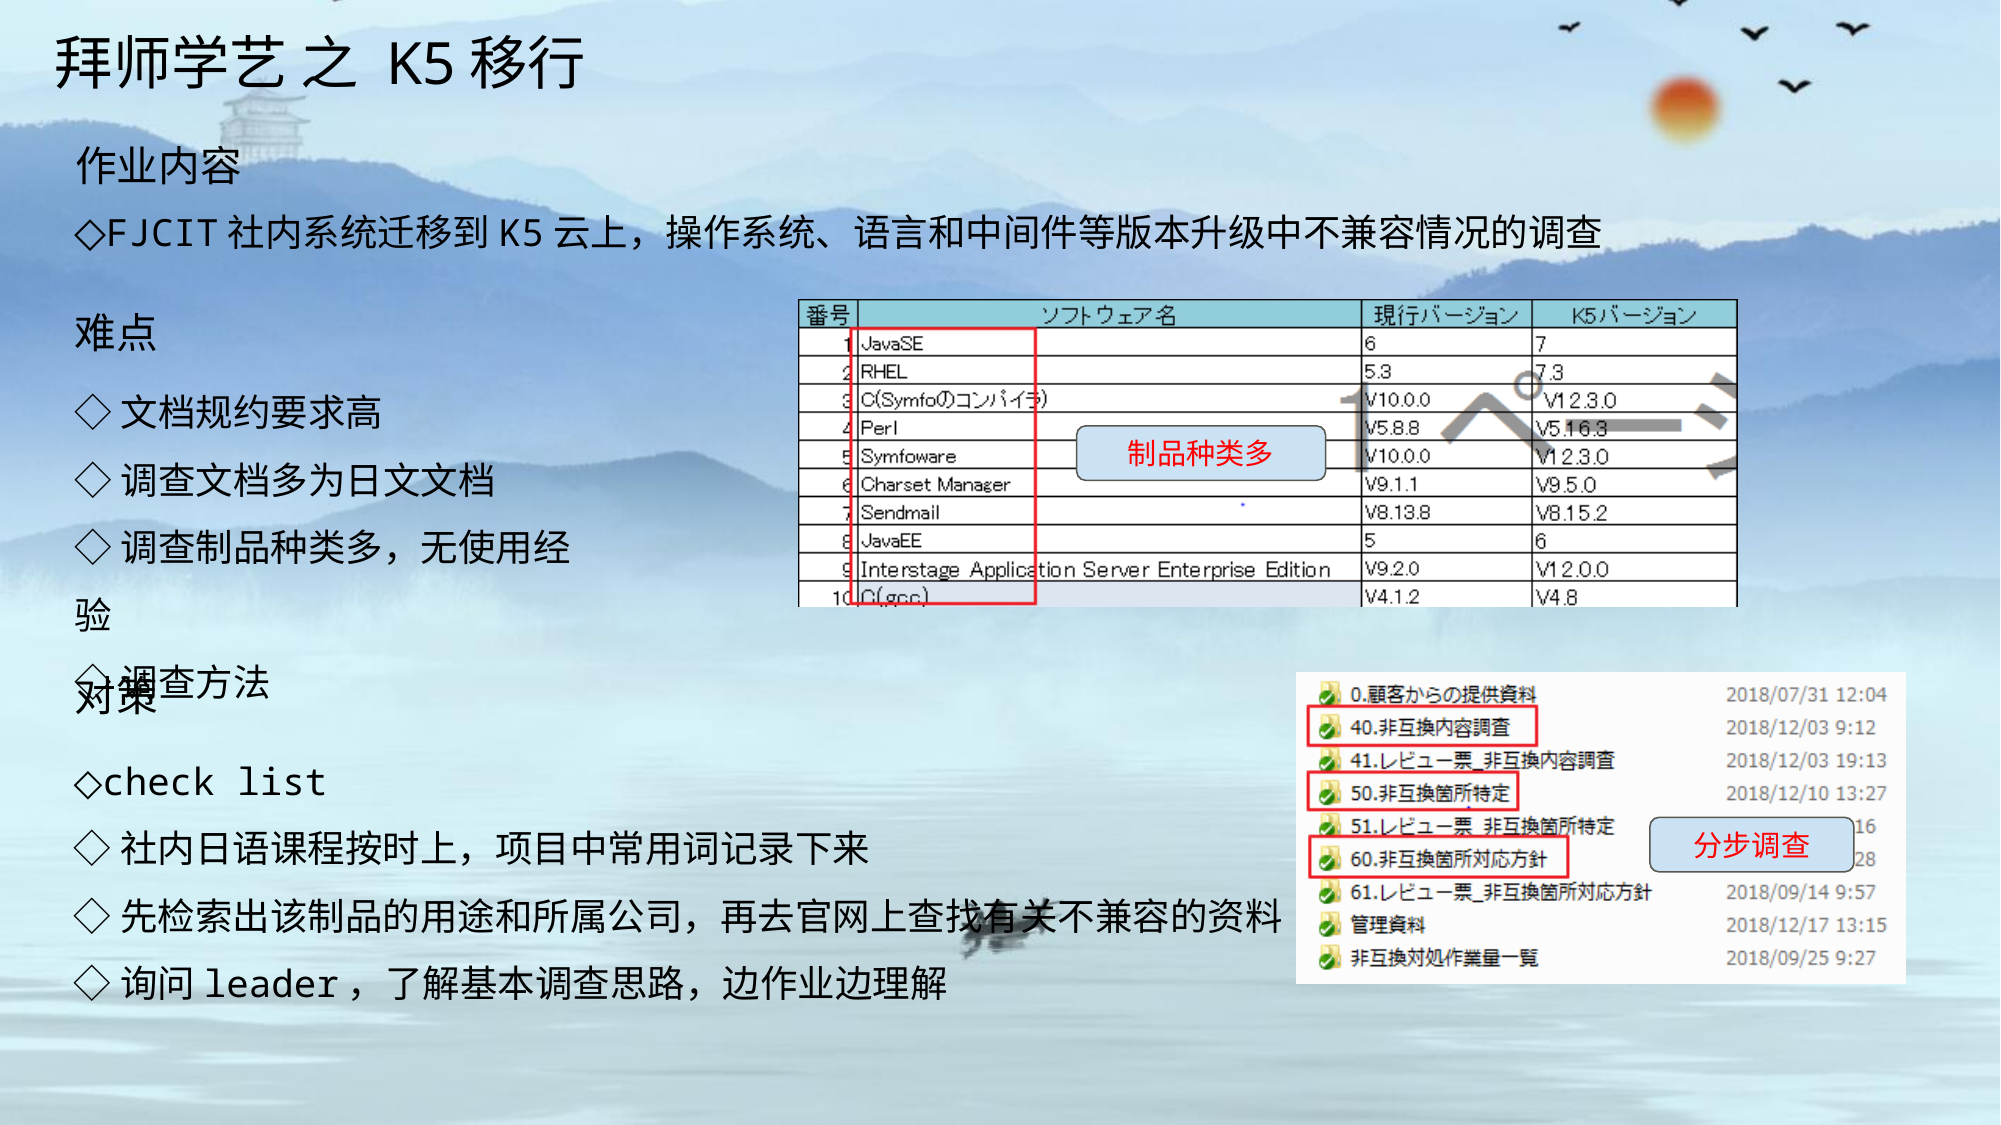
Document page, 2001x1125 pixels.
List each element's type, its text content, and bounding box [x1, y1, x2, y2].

picture [0, 0, 2001, 1125]
text_box 难点 [59, 299, 174, 365]
text_box 作业内容 [60, 131, 257, 197]
text_box ◇check list ◇社内日语课程按时上，项目中常用词记录下来 ◇先检索出该制品的用途和所属公司，再去官网上查找有关不兼容的资料 ◇询问leader，了解基本调查思路，边作业边理解 [58, 727, 1382, 1013]
text_box 拜师学艺 之 K5移行 [40, 18, 601, 104]
text_box 对策 [59, 662, 174, 728]
text_box ◇文档规约要求高 ◇调查文档多为日文文档 ◇调查制品种类多，无使用经验 ◇调查方法 [59, 359, 606, 712]
text_box ◇FJCIT社内系统迁移到K5云上，操作系统、语言和中间件等版本升级中不兼容情况的调查 [59, 197, 1661, 263]
